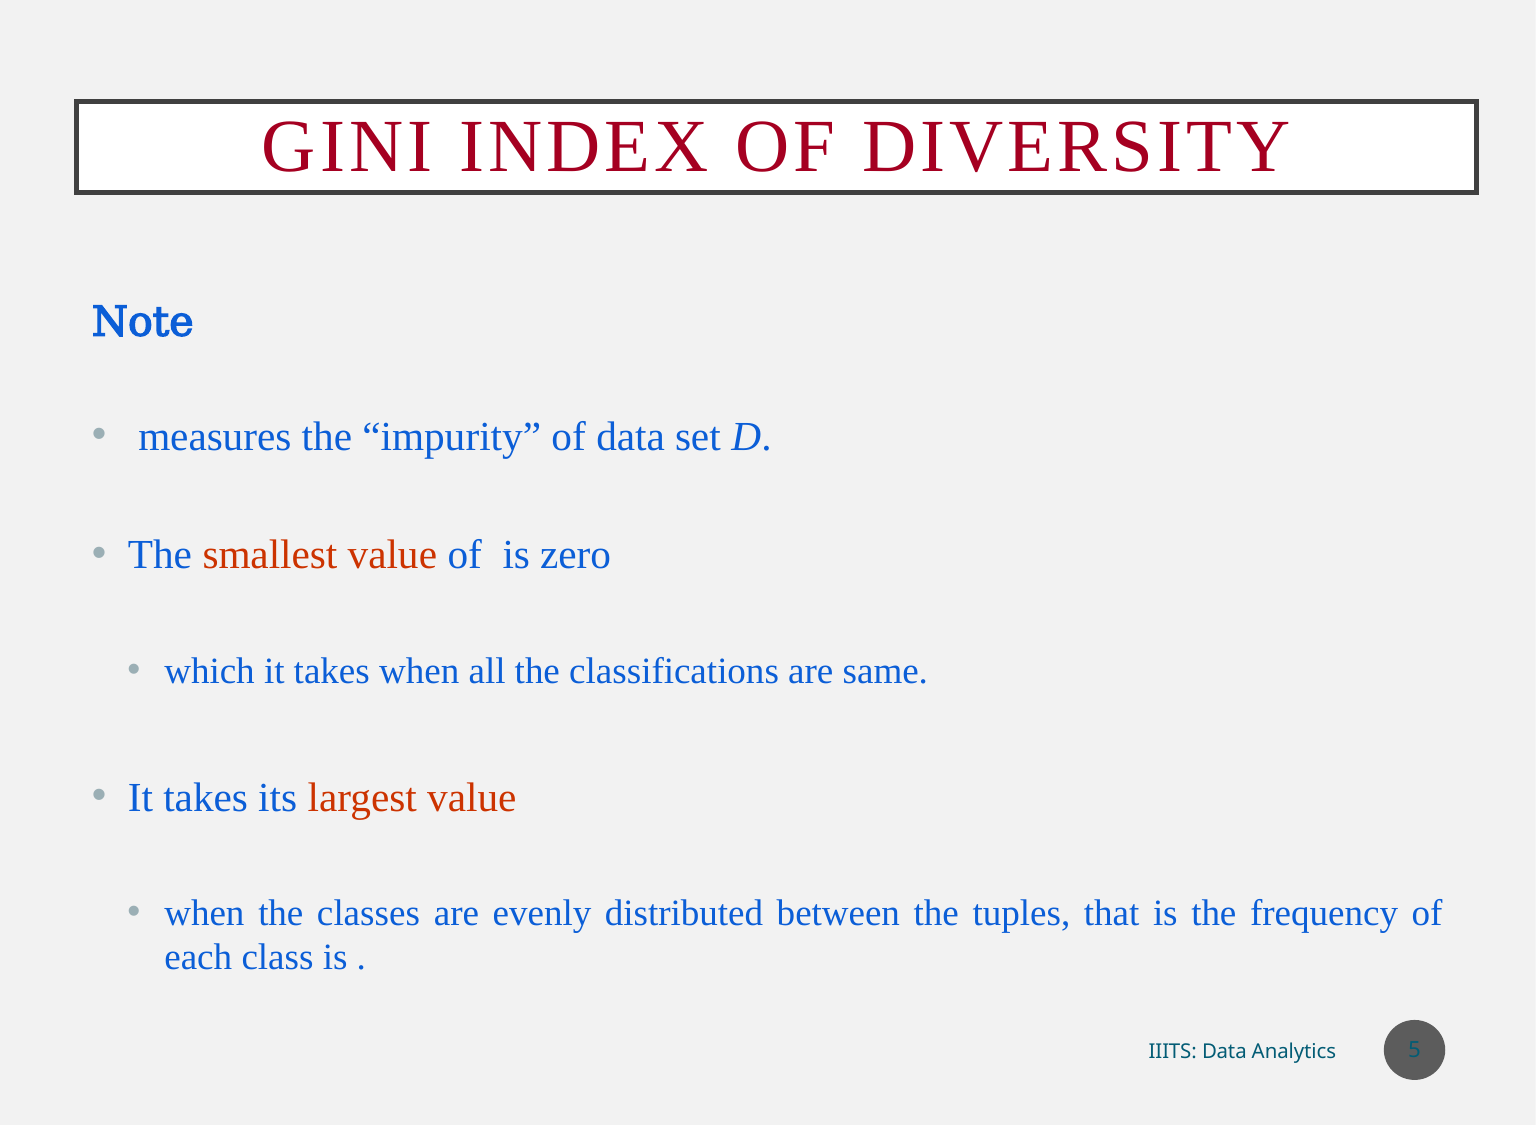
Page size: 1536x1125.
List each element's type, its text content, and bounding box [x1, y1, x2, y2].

slide_number 5 [1383, 1019, 1446, 1080]
title Gini Index of Diversity [74, 99, 1479, 195]
slide_number IIITS: Data Analytics [1004, 1023, 1351, 1077]
